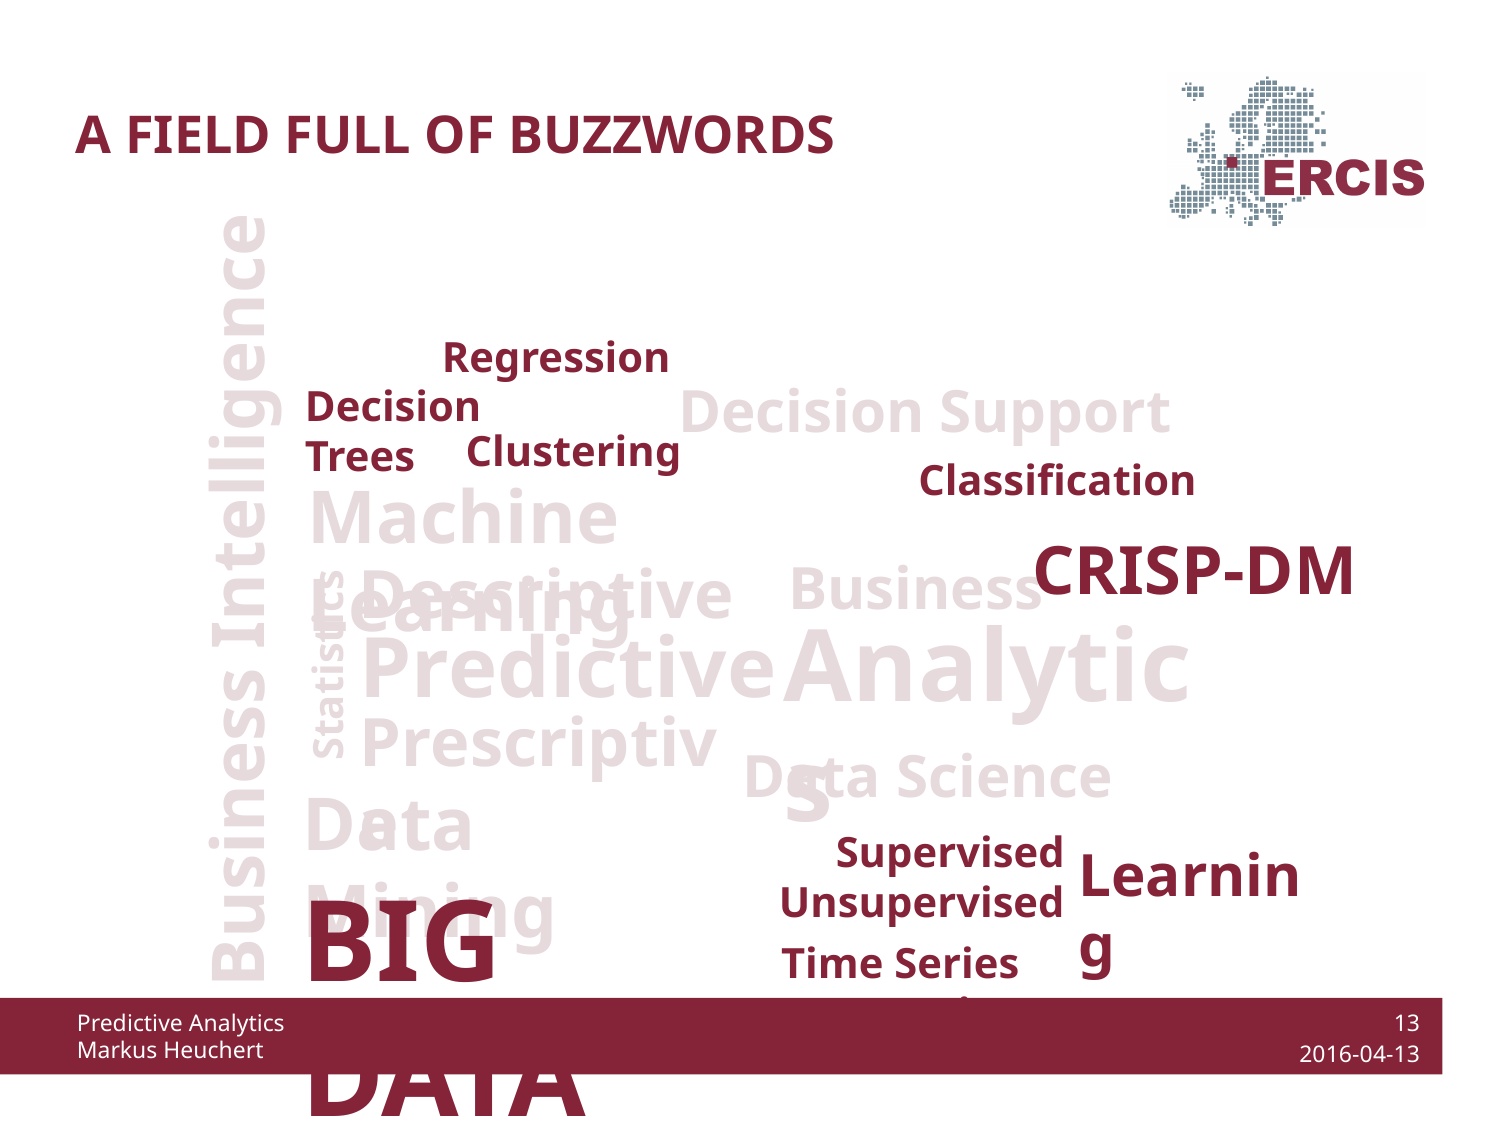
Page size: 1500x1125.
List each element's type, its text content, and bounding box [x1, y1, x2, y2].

text_box Analytics [769, 594, 1233, 830]
text_box Statistics [294, 550, 359, 776]
text_box Machine Learning [293, 463, 939, 653]
picture [1167, 72, 1426, 229]
text_box Decision Trees [290, 372, 612, 488]
title a field full of buzzwords [61, 94, 1128, 174]
text_box Data Mining [287, 769, 345, 861]
text_box Supervised Unsupervised [758, 818, 1080, 934]
text_box Descriptive [343, 544, 767, 640]
text_box Classification [903, 452, 1226, 512]
text_box Learning [1063, 830, 1347, 986]
text_box Decision Support [663, 367, 1258, 452]
text_box BIG DATA [286, 861, 830, 1125]
text_box Time Series Forecasting [766, 929, 1280, 1044]
text_box Data Science [768, 731, 1201, 817]
text_box Clustering [612, 417, 773, 483]
text_box Business Intelligence [183, 170, 287, 1003]
text_box Regression [427, 323, 749, 389]
text_box Business [773, 544, 1115, 629]
text_box Predictive [359, 606, 769, 722]
text_box CRISP-DM [1017, 520, 1393, 616]
text_box Prescriptive [345, 692, 768, 867]
